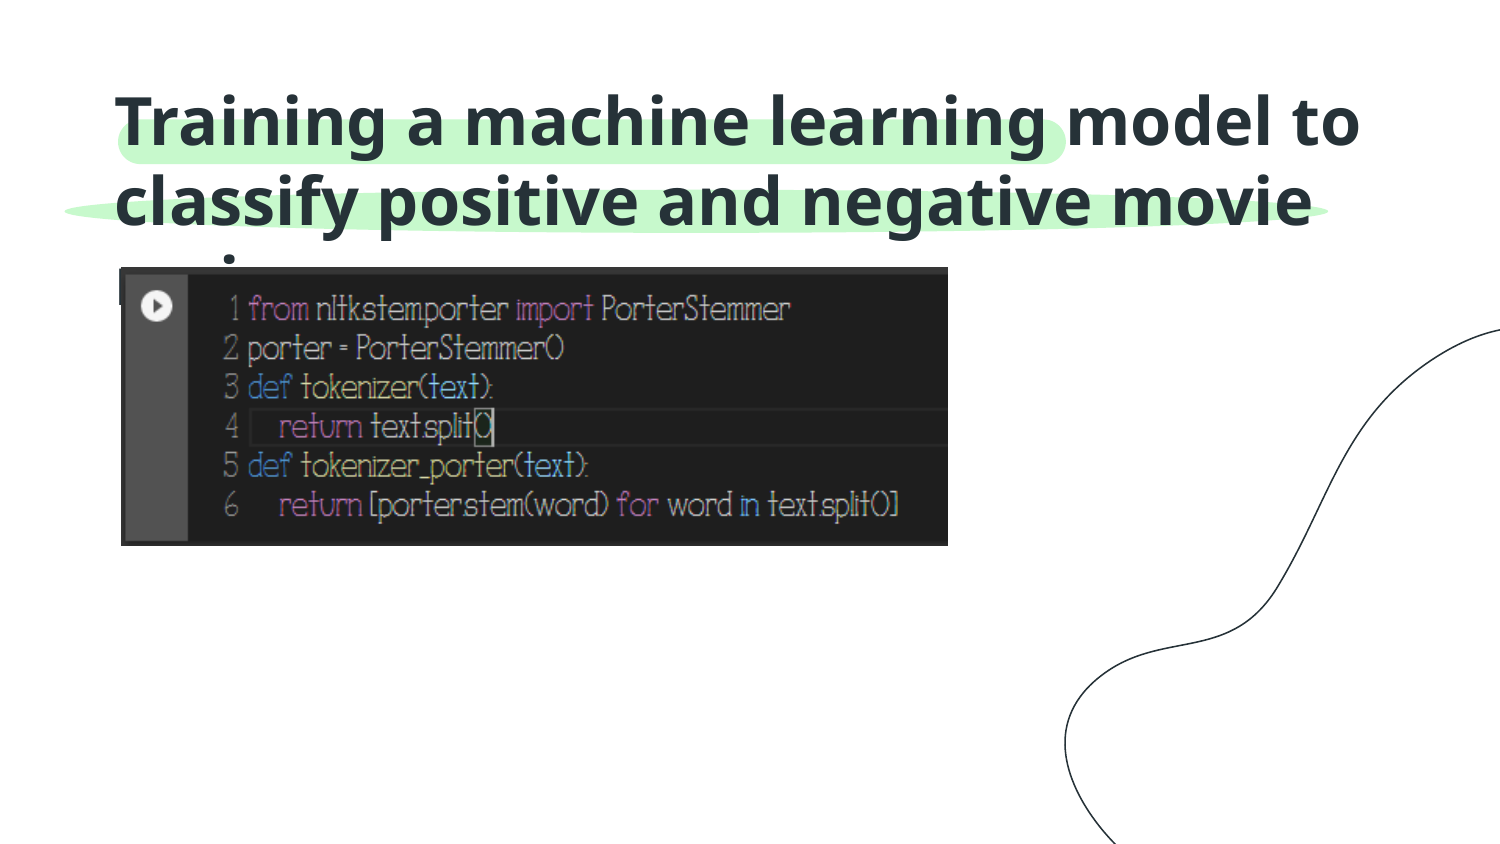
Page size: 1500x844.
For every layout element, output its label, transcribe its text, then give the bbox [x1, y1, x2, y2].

text_box [64, 189, 1329, 233]
title Training a machine learning model to classify positive and negative movie reviews. [99, 63, 1500, 165]
picture [120, 267, 949, 547]
